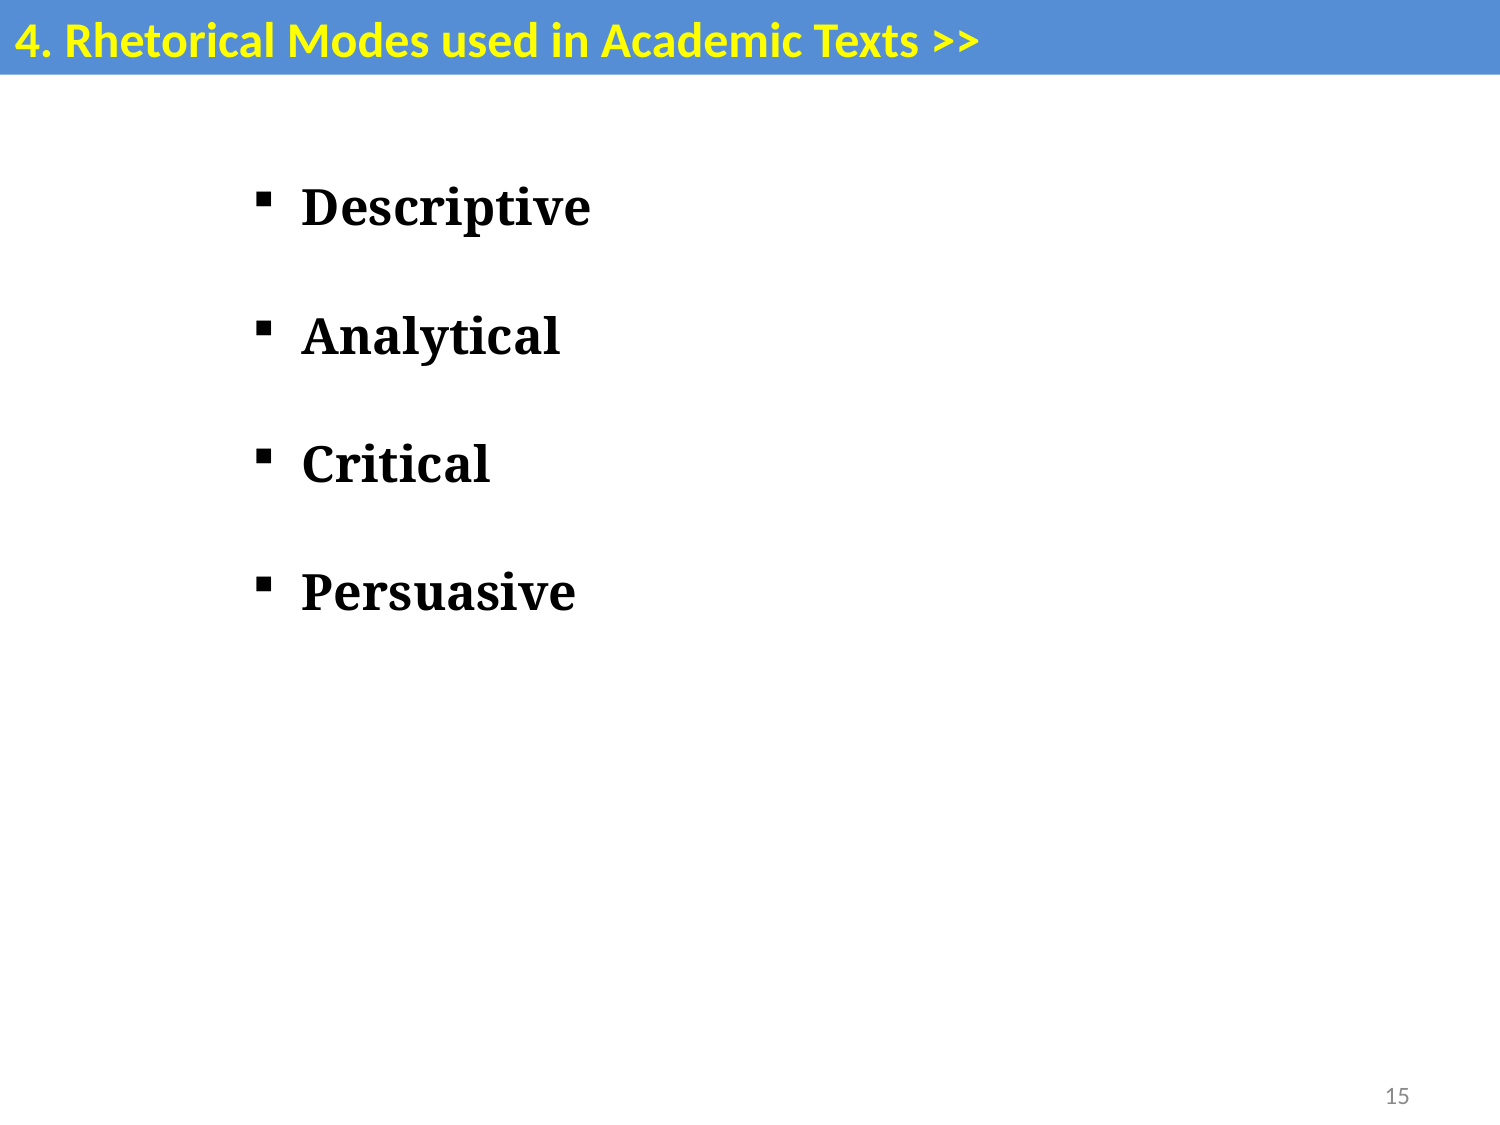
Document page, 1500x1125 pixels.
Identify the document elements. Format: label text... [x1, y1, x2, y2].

text_box 4. Rhetorical Modes used in Academic Texts >> [0, 0, 1500, 75]
slide_number 15 [1074, 1065, 1425, 1125]
text_box Descriptive Analytical Critical Persuasive [199, 99, 950, 629]
